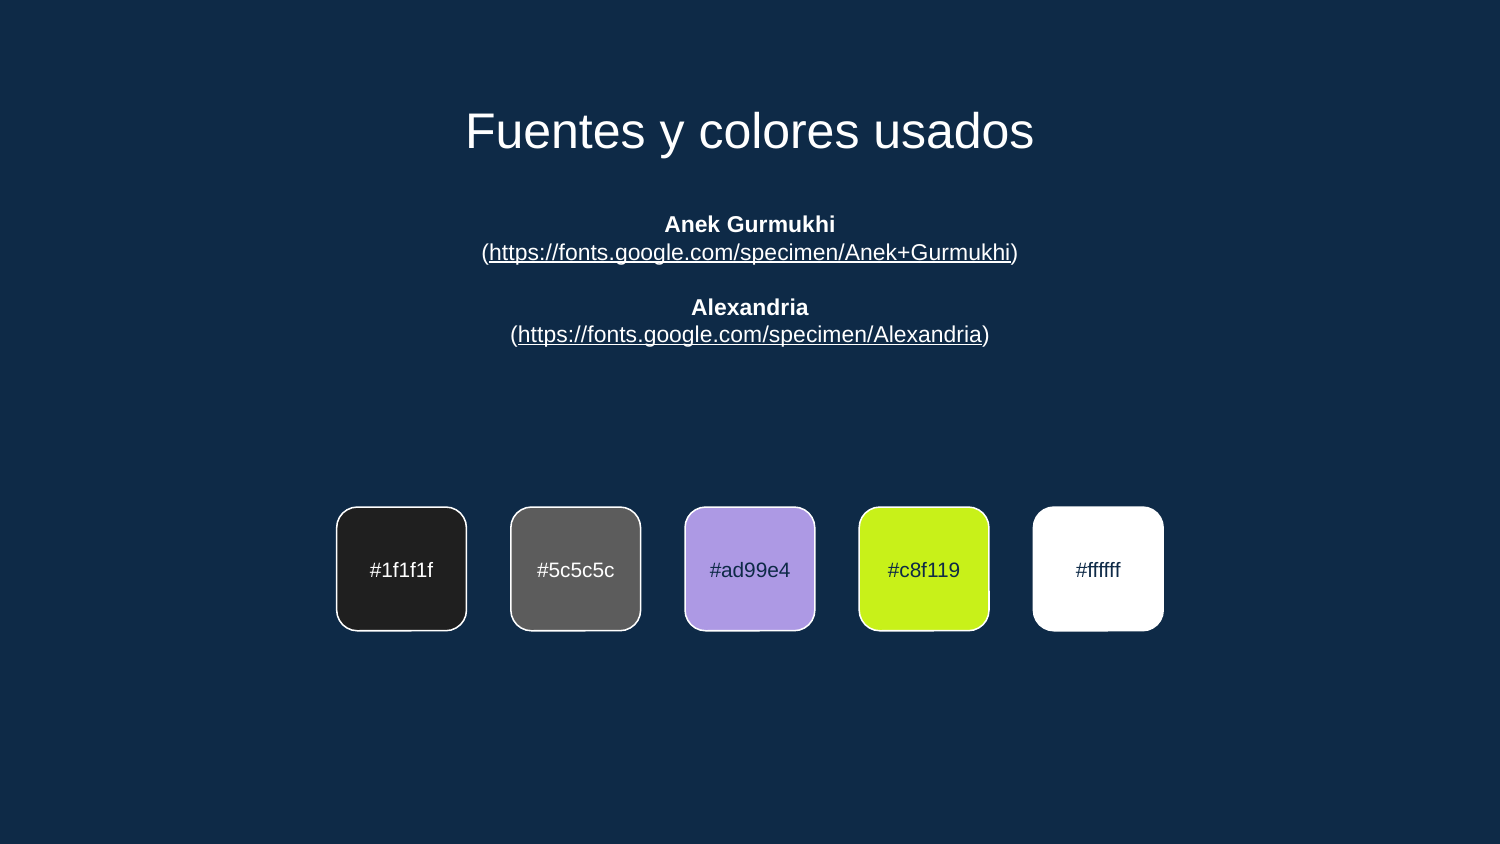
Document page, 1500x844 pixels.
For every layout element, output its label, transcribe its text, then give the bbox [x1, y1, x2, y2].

text_box [859, 605, 989, 631]
title Fuentes y colores usados [117, 83, 1383, 163]
text_box #5c5c5c [510, 532, 641, 605]
text_box [336, 605, 467, 631]
text_box #c8f119 [859, 532, 989, 605]
text_box #1f1f1f [336, 532, 467, 605]
text_box #ffffff [1033, 532, 1164, 605]
text_box [1033, 605, 1164, 631]
text_box [859, 507, 989, 532]
text_box [510, 507, 641, 532]
text_box [685, 605, 815, 631]
text_box [1033, 507, 1164, 532]
text_box #ad99e4 [685, 532, 815, 605]
text_box [685, 507, 815, 532]
text_box [510, 605, 641, 631]
text_box Anek Gurmukhi (https://fonts.google.com/specimen/Anek+Gurmukhi) Alexandria (https://fonts.google.com/specimen/Alexandria) [117, 194, 1383, 429]
text_box [336, 507, 467, 532]
